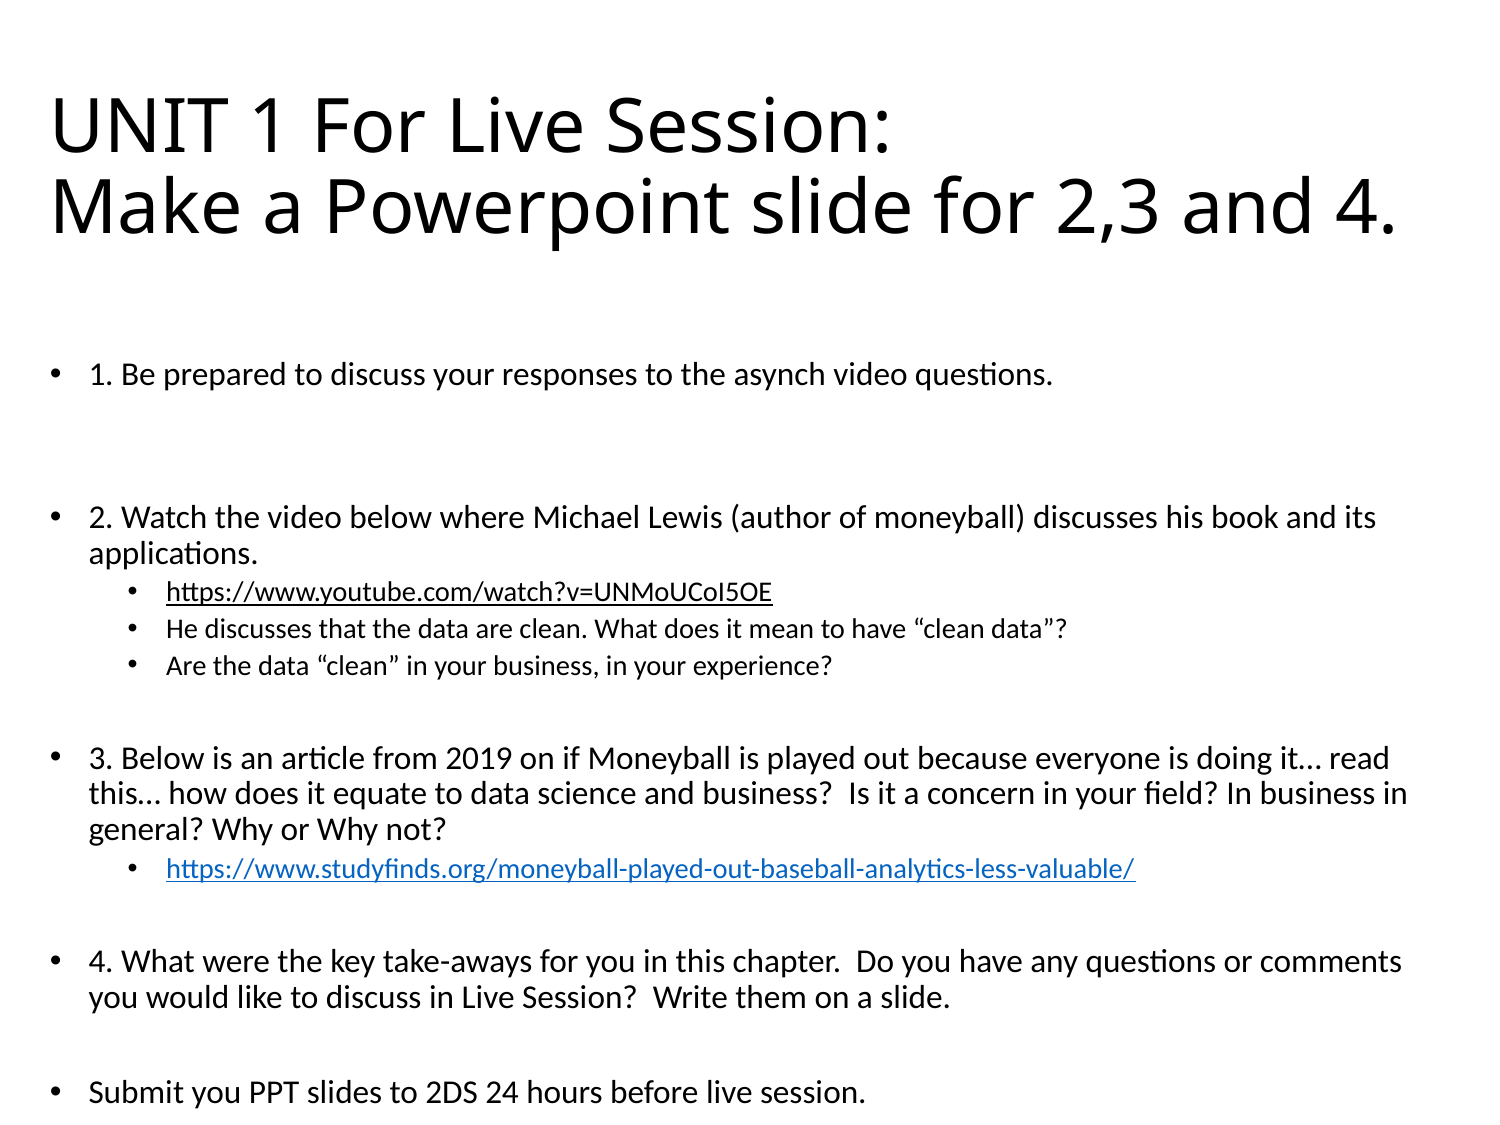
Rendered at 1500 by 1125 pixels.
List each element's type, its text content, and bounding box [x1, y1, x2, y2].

list 1. Be prepared to discuss your responses to the asynch video questions. 2. Watch the video below where Michael Lewis (author of moneyball) discusses his book and its applications. https://www.youtube.com/watch?v=UNMoUCoI5OE He discusses that the data are clean. What does it mean to have “clean data”? Are the data “clean” in your business, in your experience? 3. Below is an article from 2019 on if Moneyball is played out because everyone is doing it… read this… how does it equate to data science and business? Is it a concern in your field? In business in general? Why or Why not? https://www.studyfinds.org/moneyball-played-out-baseball-analytics-less-valuable/ 4. What were the key take-aways for you in this chapter. Do you have any questions or comments you would like to discuss in Live Session? Write them on a slide. Submit you PPT slides to 2DS 24 hours before live session. [34, 349, 1471, 1125]
title UNIT 1 For Live Session: Make a Powerpoint slide for 2,3 and 4. [34, 59, 1457, 278]
